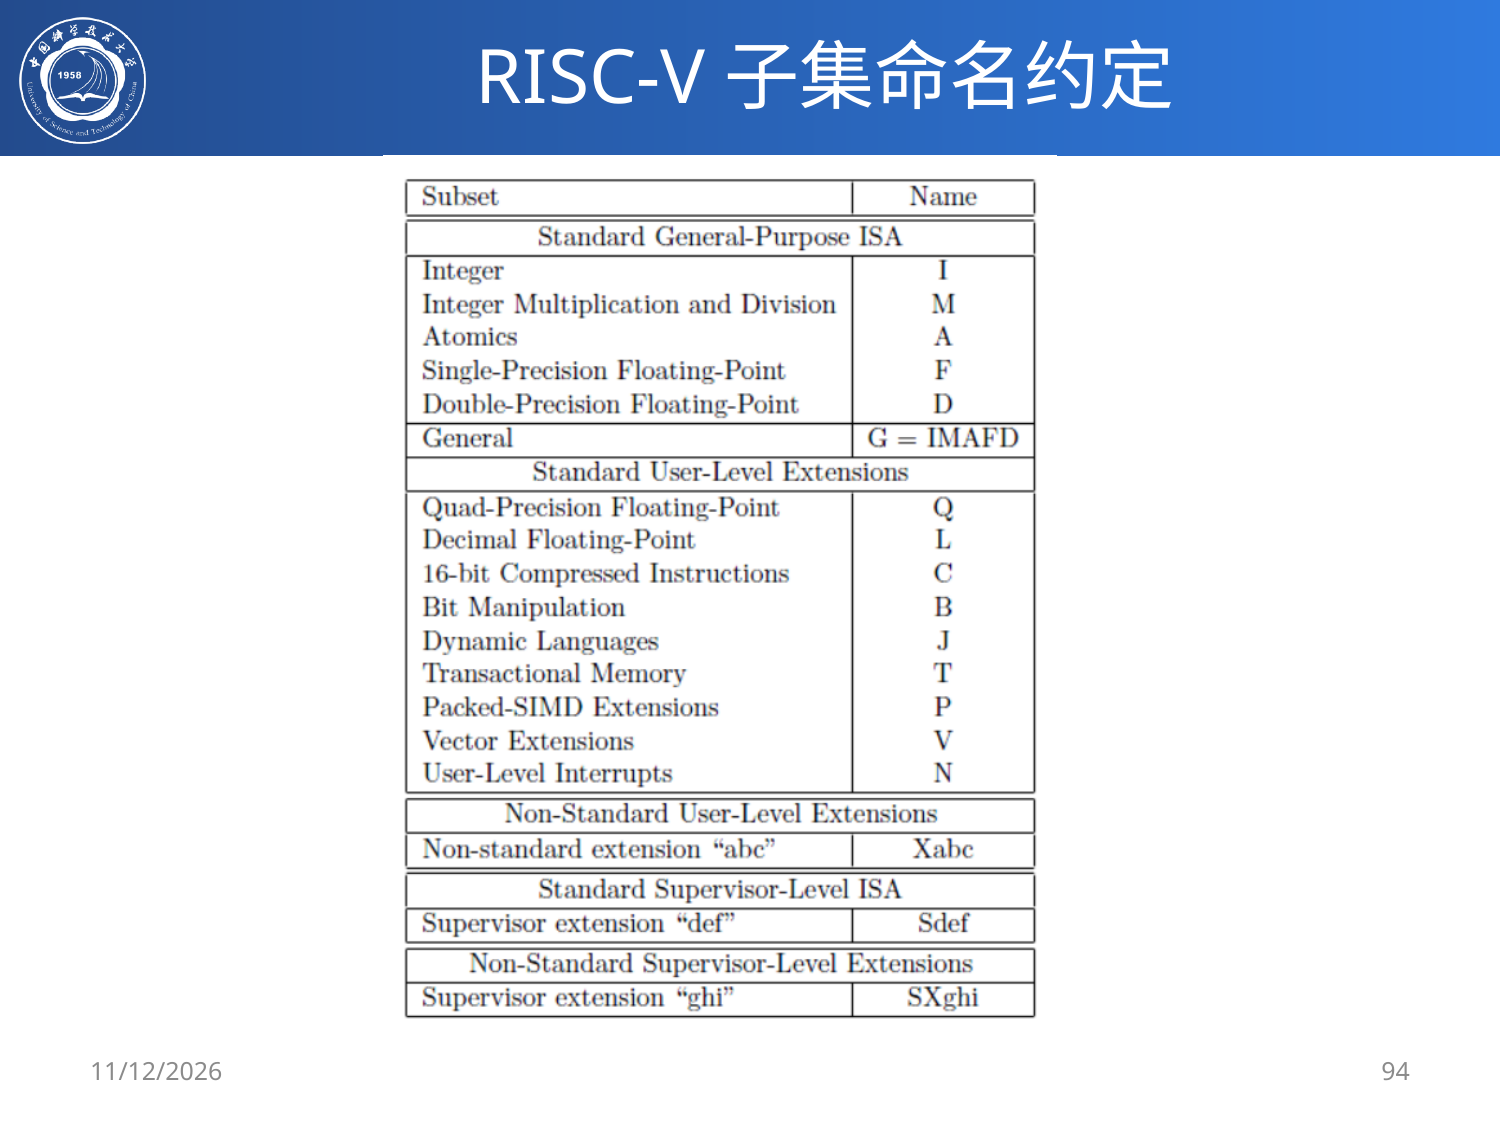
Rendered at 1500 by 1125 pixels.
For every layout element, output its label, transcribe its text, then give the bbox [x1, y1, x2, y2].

slide_number 94 [1074, 1042, 1425, 1103]
picture [19, 17, 146, 144]
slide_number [75, 1042, 425, 1103]
title RISC-V子集命名约定 [150, 0, 1500, 148]
picture [382, 155, 1058, 1034]
